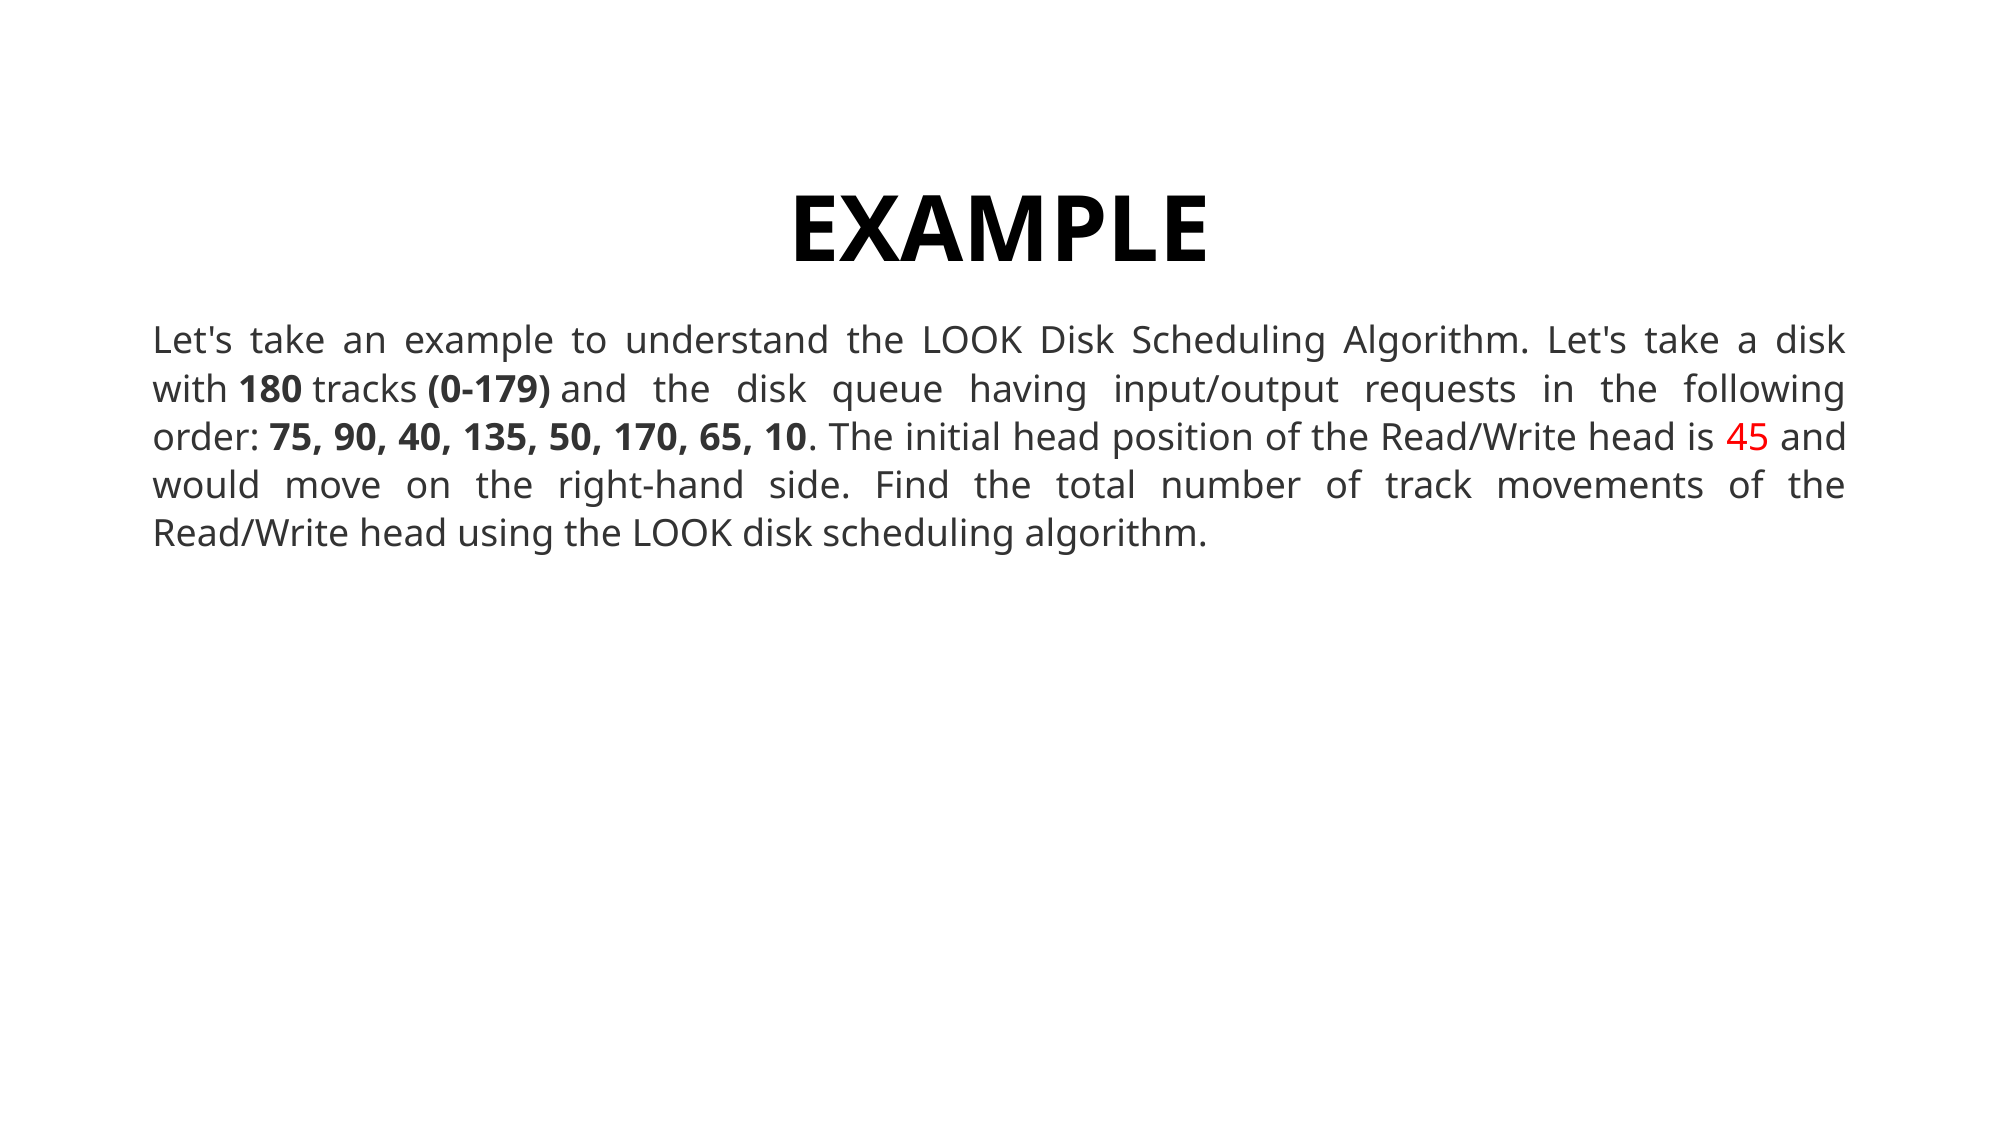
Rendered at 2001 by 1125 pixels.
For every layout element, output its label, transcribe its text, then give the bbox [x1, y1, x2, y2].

title EXAMPLE [293, 125, 1707, 305]
list Let's take an example to understand the LOOK Disk Scheduling Algorithm. Let's take a disk with 180 tracks (0-179) and the disk queue having input/output requests in the following order: 75, 90, 40, 135, 50, 170, 65, 10. The initial head position of the Read/Write head is 45 and would move on the right-hand side. Find the total number of track movements of the Read/Write head using the LOOK disk scheduling algorithm. [137, 305, 1863, 755]
